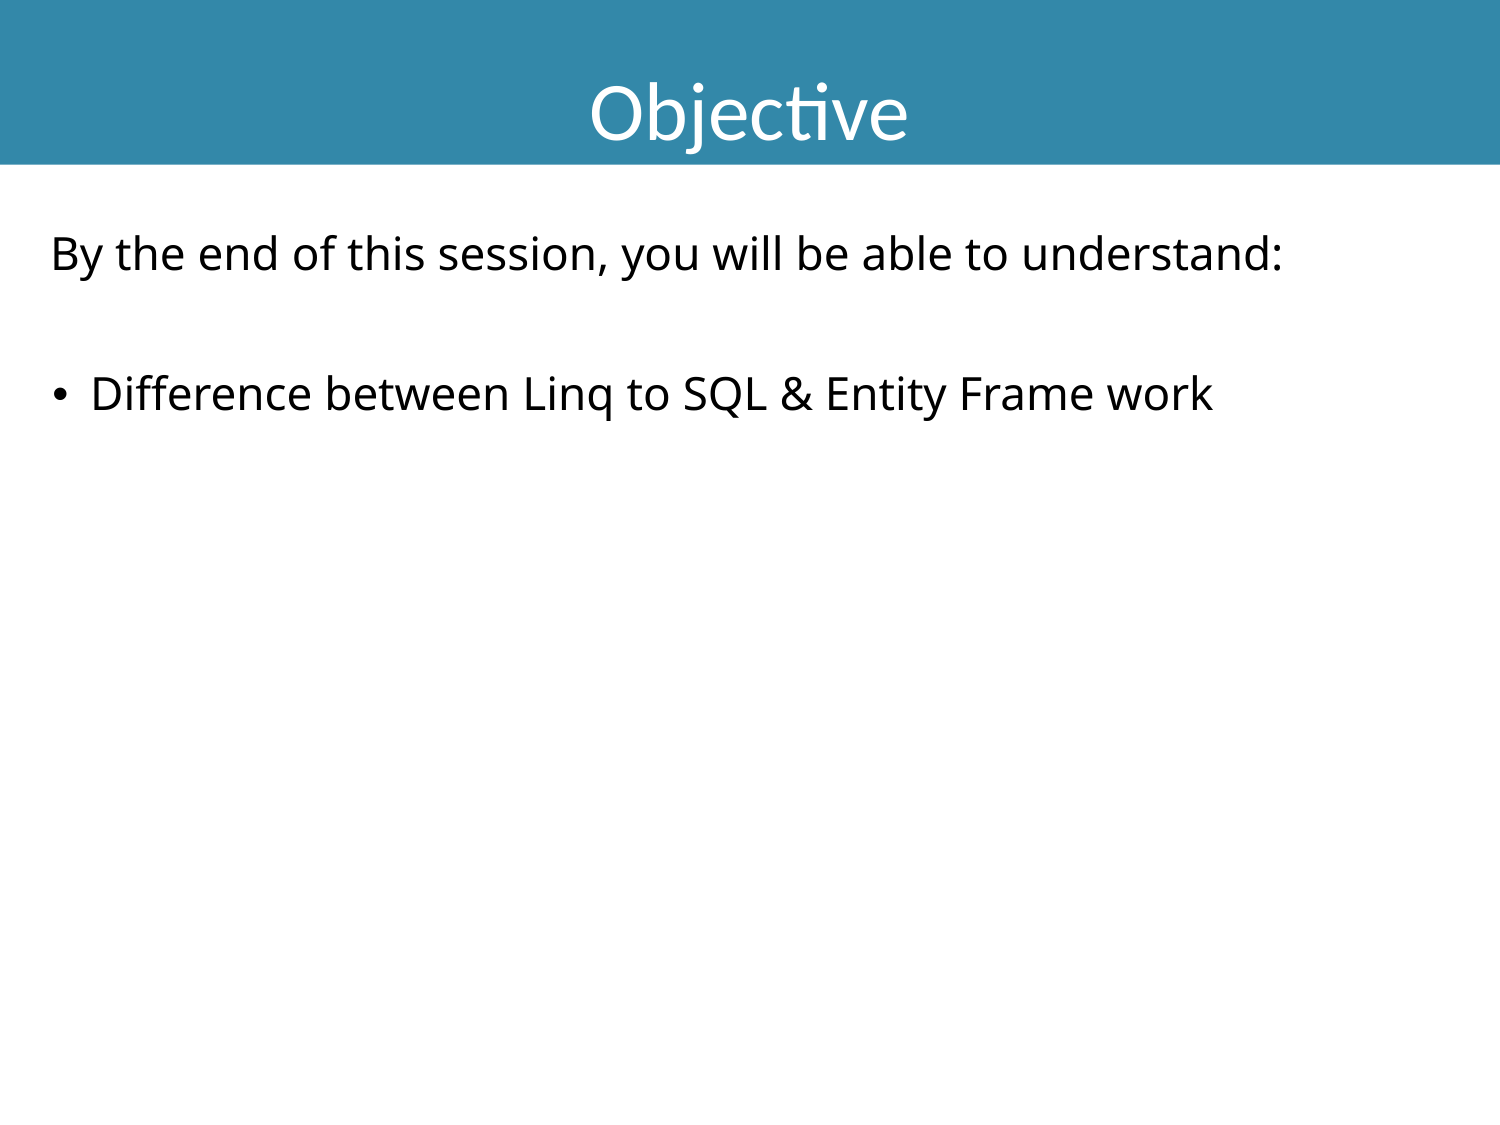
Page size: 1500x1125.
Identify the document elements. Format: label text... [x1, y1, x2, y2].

text_box By the end of this session, you will be able to understand: [35, 222, 1458, 289]
text_box Difference between Linq to SQL & Entity Frame work [37, 362, 1466, 429]
text_box Objective [0, 0, 1500, 165]
